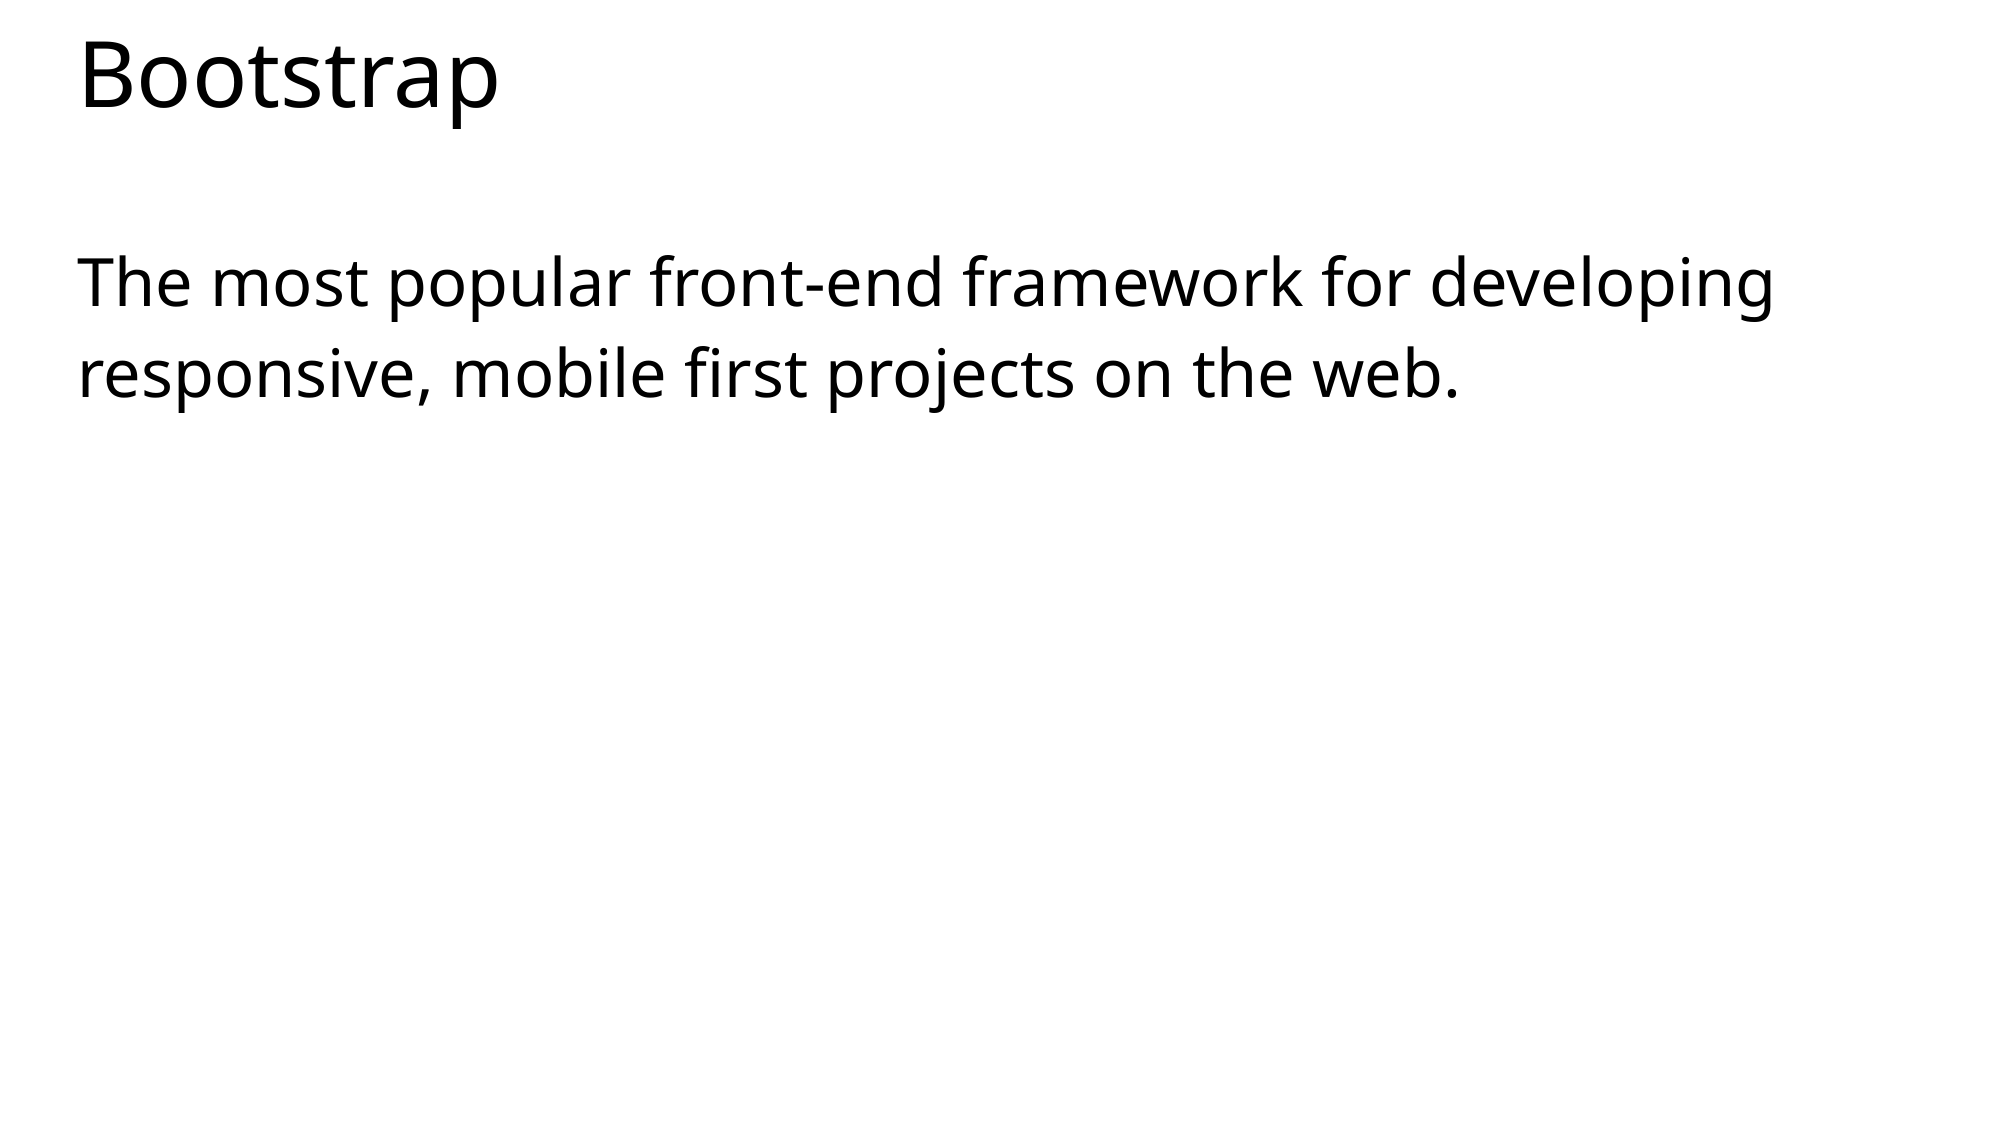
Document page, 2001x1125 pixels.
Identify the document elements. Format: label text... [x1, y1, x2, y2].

list The most popular front-end framework for developing responsive, mobile first projects on the web. [62, 227, 1953, 1096]
title Bootstrap [62, 29, 1953, 205]
